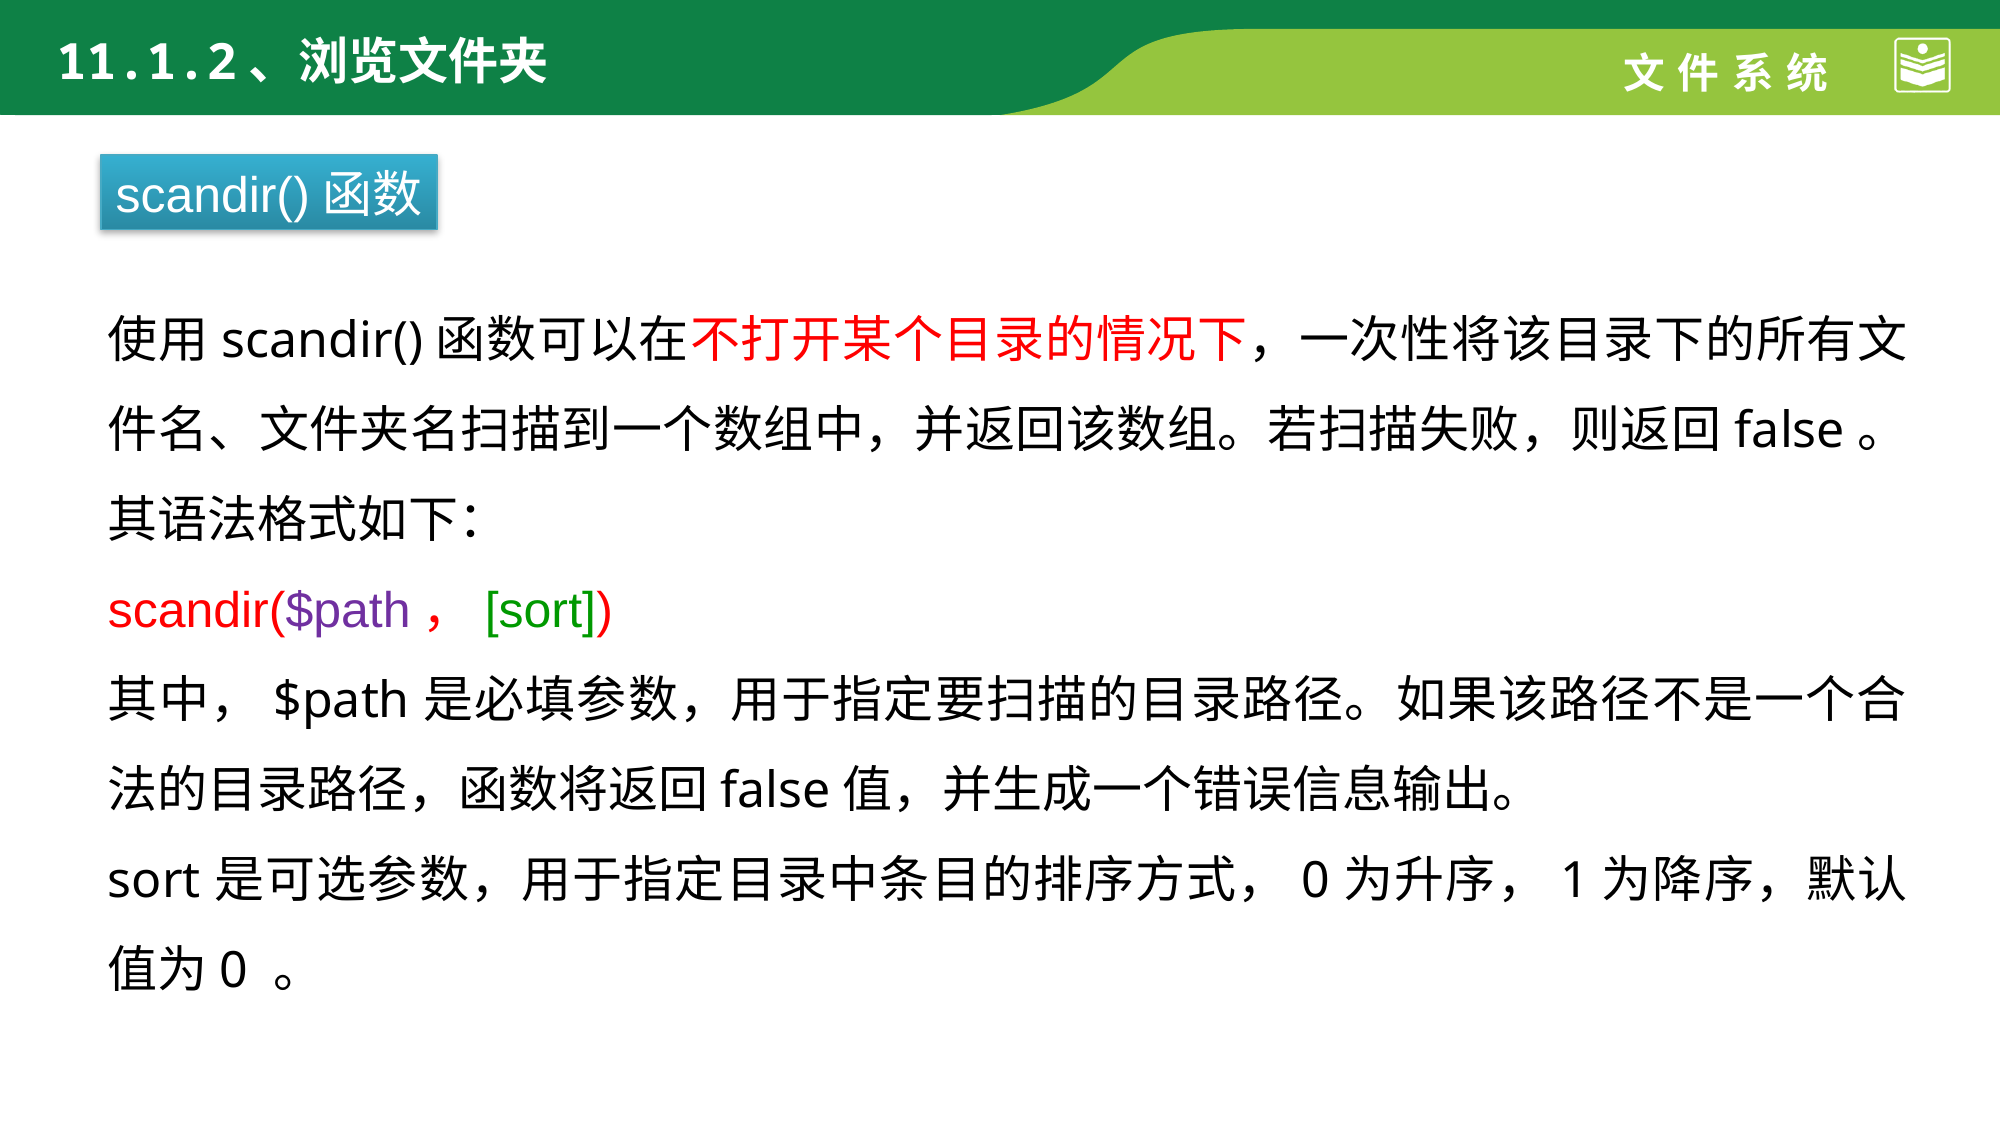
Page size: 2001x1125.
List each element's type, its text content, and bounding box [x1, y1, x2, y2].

picture [1893, 37, 1951, 93]
text_box [0, 0, 2000, 116]
text_box 文件系统 [1609, 39, 1844, 104]
text_box 11.1.2、浏览文件夹 [41, 21, 789, 97]
text_box [999, 28, 2000, 116]
text_box 使用scandir()函数可以在不打开某个目录的情况下，一次性将该目录下的所有文件名、文件夹名扫描到一个数组中，并返回该数组。若扫描失败，则返回false。其语法格式如下： scandir($path，[sort]) 其中，$path是必填参数，用于指定要扫描的目录路径。如果该路径不是一个合法的目录路径，函数将返回false值，并生成一个错误信息输出。 sort是可选参数，用于指定目录中条目的排序方式，0为升序，1为降序，默认值为0 。 [93, 270, 1923, 1006]
text_box scandir()函数 [100, 154, 438, 230]
